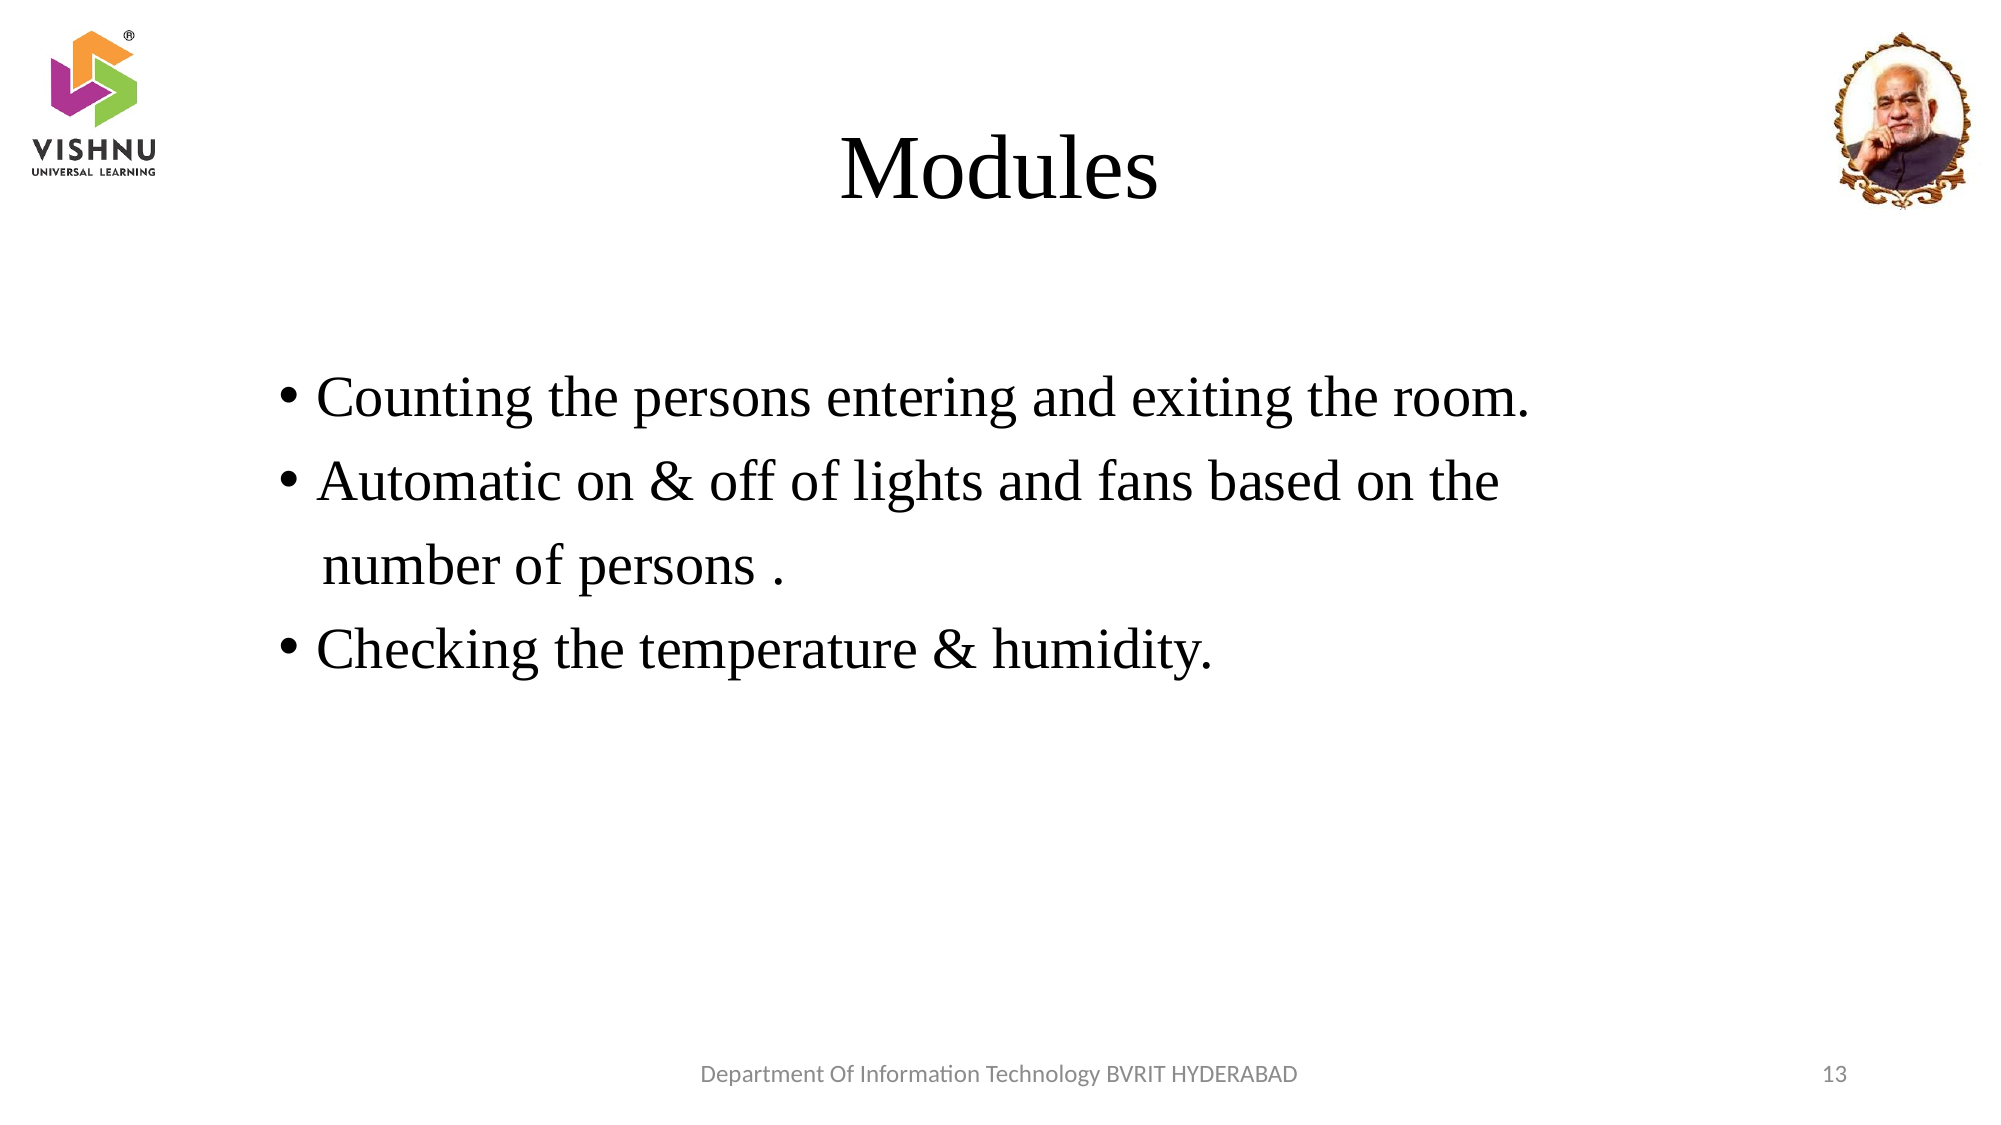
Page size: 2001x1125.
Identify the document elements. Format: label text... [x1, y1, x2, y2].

list Counting the persons entering and exiting the room. Automatic on & off of lights and fans based on the number of persons . Checking the temperature & humidity. [263, 358, 1989, 1073]
picture [32, 30, 155, 176]
slide_number 13 [1412, 1042, 1863, 1103]
footer Department Of Information Technology BVRIT HYDERABAD [662, 1042, 1338, 1103]
picture [1825, 32, 1982, 210]
title Modules [137, 59, 1863, 278]
